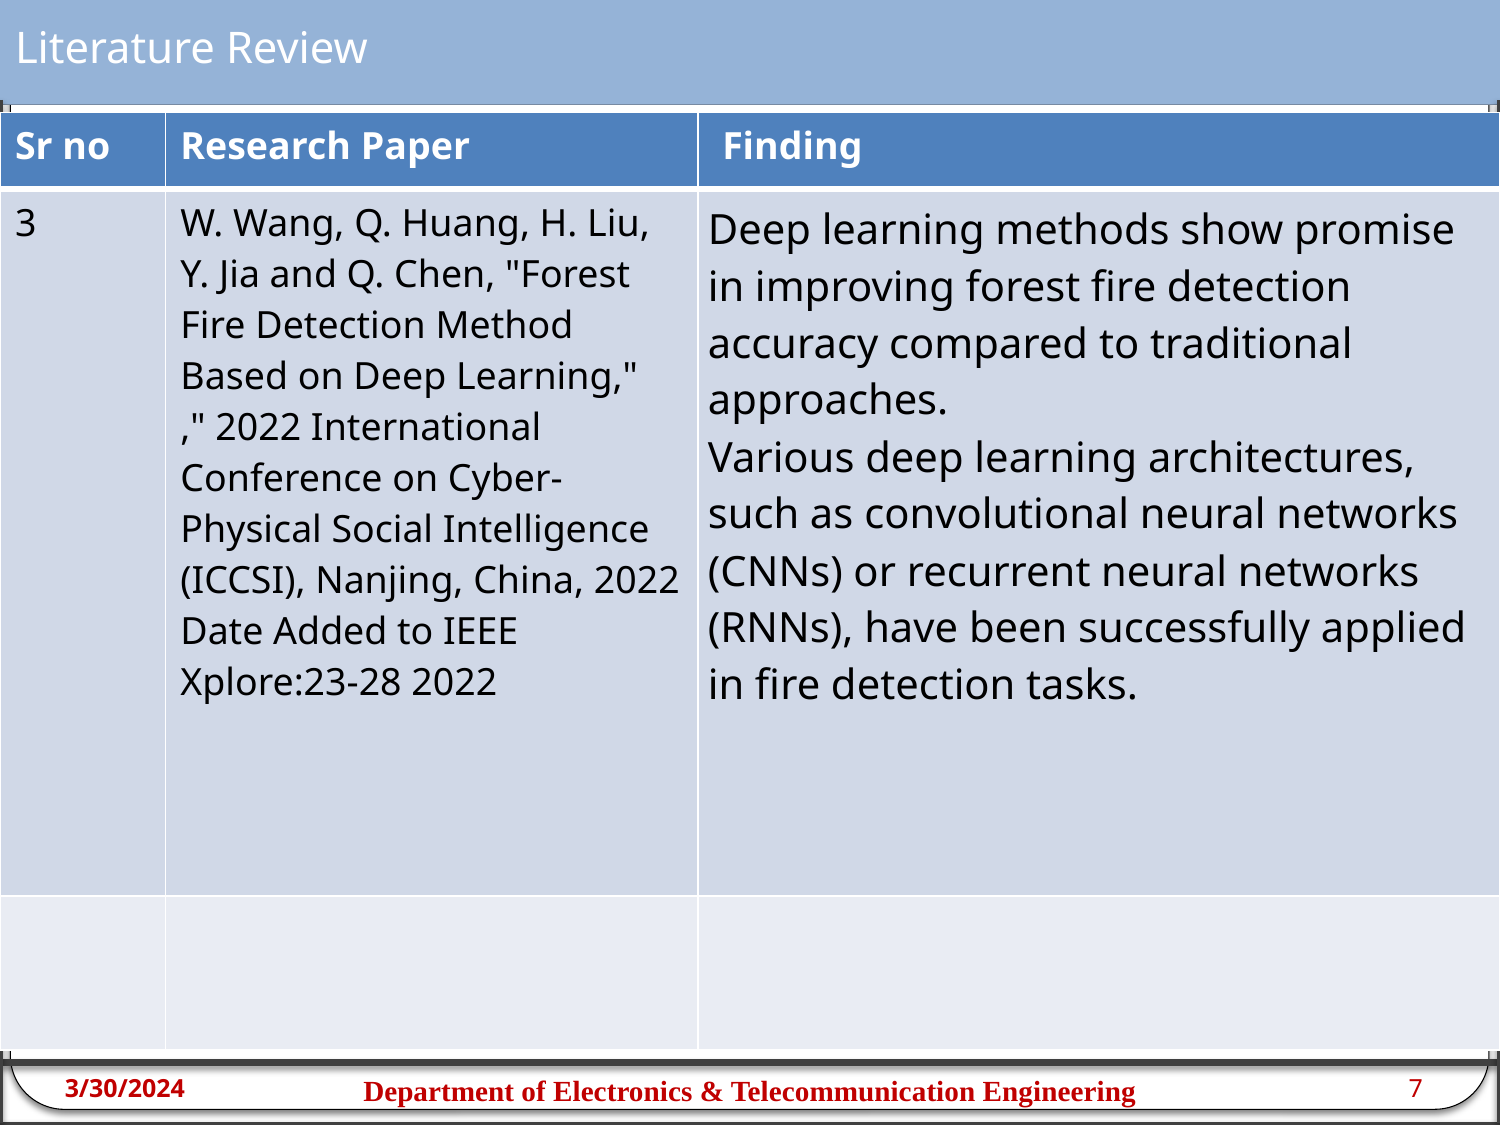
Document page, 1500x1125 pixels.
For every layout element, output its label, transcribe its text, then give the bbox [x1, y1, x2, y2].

title Literature Review [0, 12, 1500, 88]
table_cell [699, 897, 1499, 1049]
table_cell Deep learning methods show promise in improving forest fire detection accuracy compared to traditional approaches. Various deep learning architectures, such as convolutional neural networks (CNNs) or recurrent neural networks (RNNs), have been successfully applied in fire detection tasks. [699, 192, 1499, 895]
table_cell W. Wang, Q. Huang, H. Liu, Y. Jia and Q. Chen, "Forest Fire Detection Method Based on Deep Learning," ," 2022 International Conference on Cyber-Physical Social Intelligence (ICCSI), Nanjing, China, 2022 Date Added to IEEE Xplore:23-28 2022 [166, 192, 697, 895]
table_header Sr no​ [1, 113, 165, 186]
table_header Finding​ [699, 113, 1499, 186]
table_cell [1, 897, 165, 1049]
table_cell [166, 897, 697, 1049]
table_header Research Paper ​ [166, 113, 697, 186]
table_cell 3 [1, 192, 165, 895]
